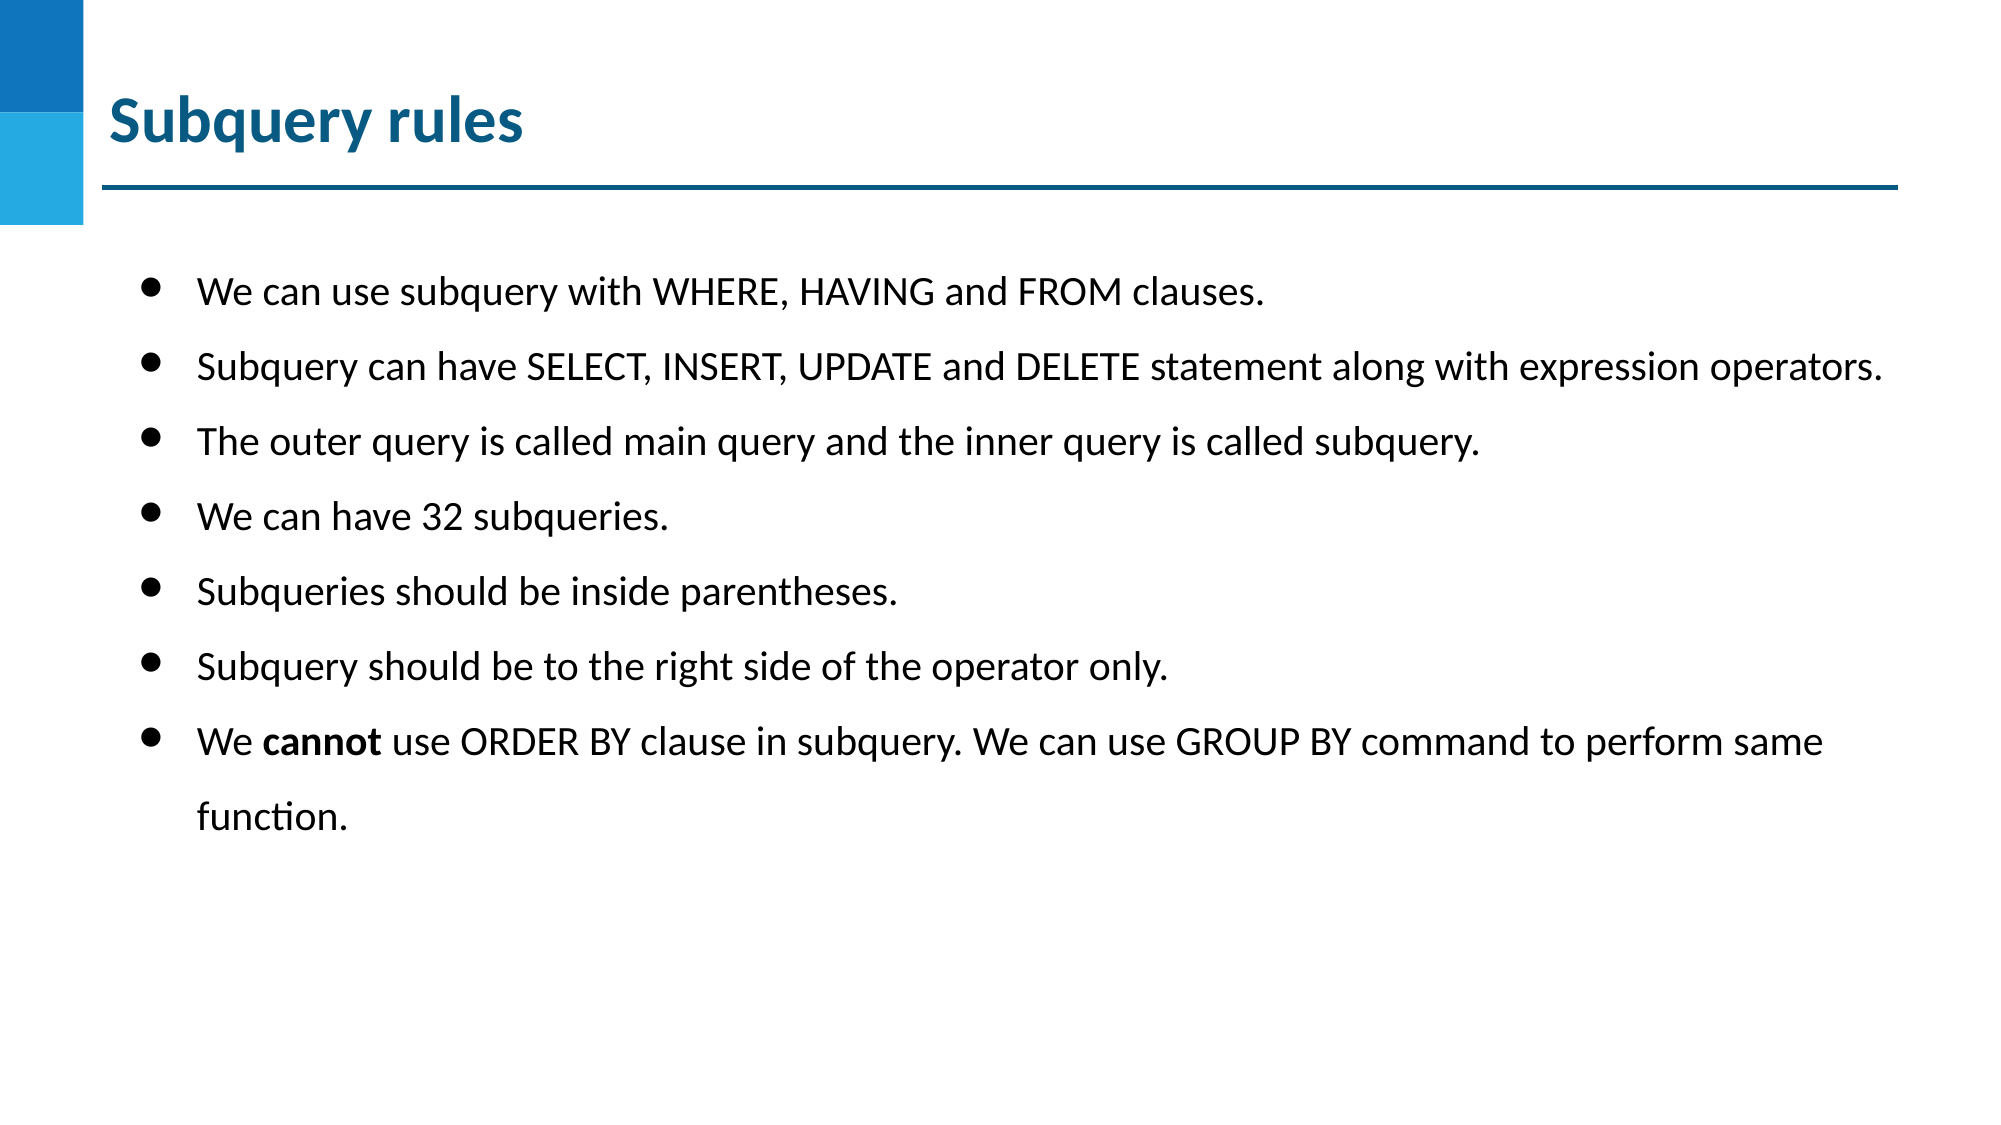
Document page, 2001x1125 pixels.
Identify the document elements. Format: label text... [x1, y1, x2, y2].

text_box We can use subquery with WHERE, HAVING and FROM clauses. Subquery can have SELECT, INSERT, UPDATE and DELETE statement along with expression operators. The outer query is called main query and the inner query is called subquery. We can have 32 subqueries. Subqueries should be inside parentheses. Subquery should be to the right side of the operator only. We cannot use ORDER BY clause in subquery. We can use GROUP BY command to perform same function. [106, 223, 1903, 854]
text_box Subquery rules [106, 72, 1903, 159]
